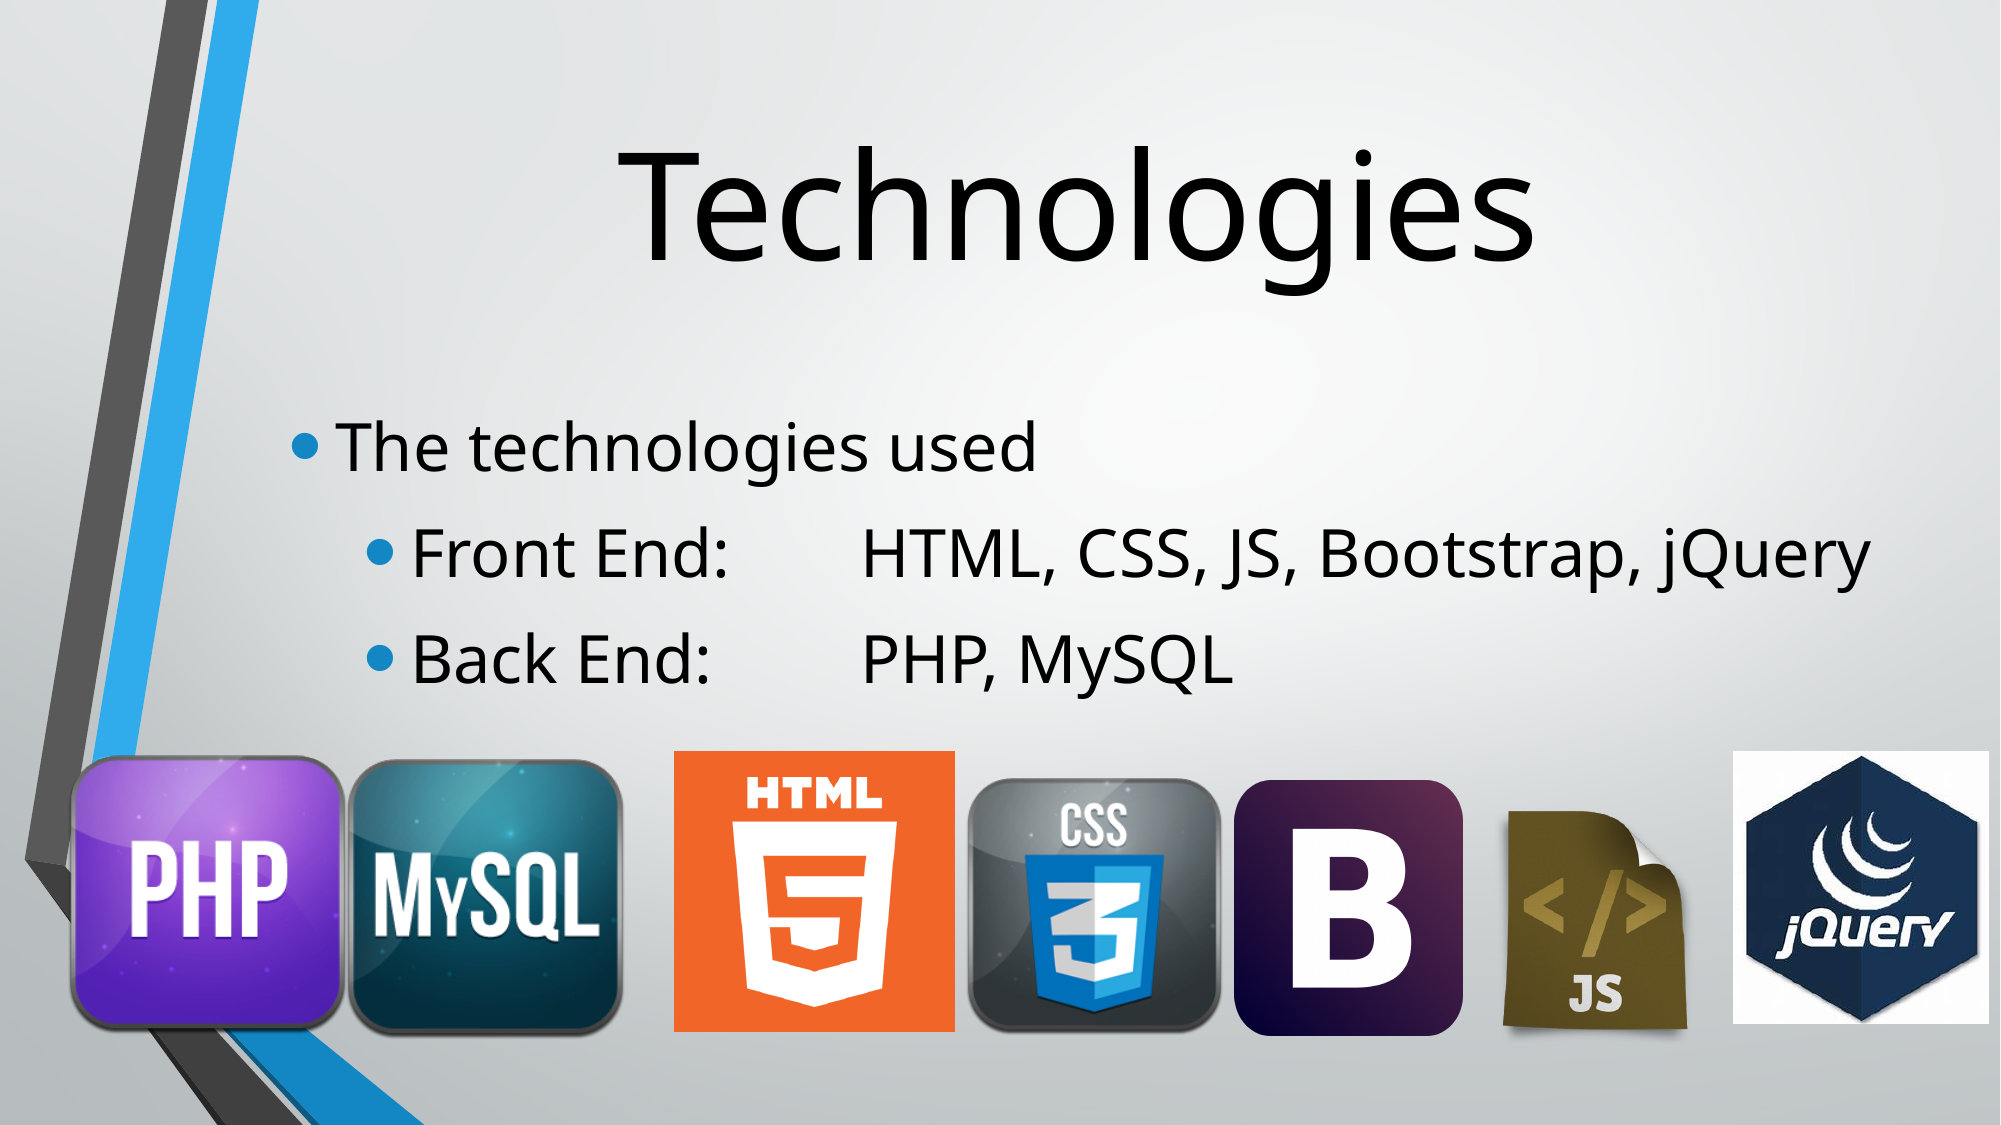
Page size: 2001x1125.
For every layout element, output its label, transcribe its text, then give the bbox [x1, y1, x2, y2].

picture [674, 751, 1989, 1065]
picture [55, 741, 638, 1051]
title Technologies [256, 56, 1901, 345]
list The technologies used Front End: HTML, CSS, JS, Bootstrap, jQuery Back End: PHP, MySQL [273, 294, 1917, 808]
